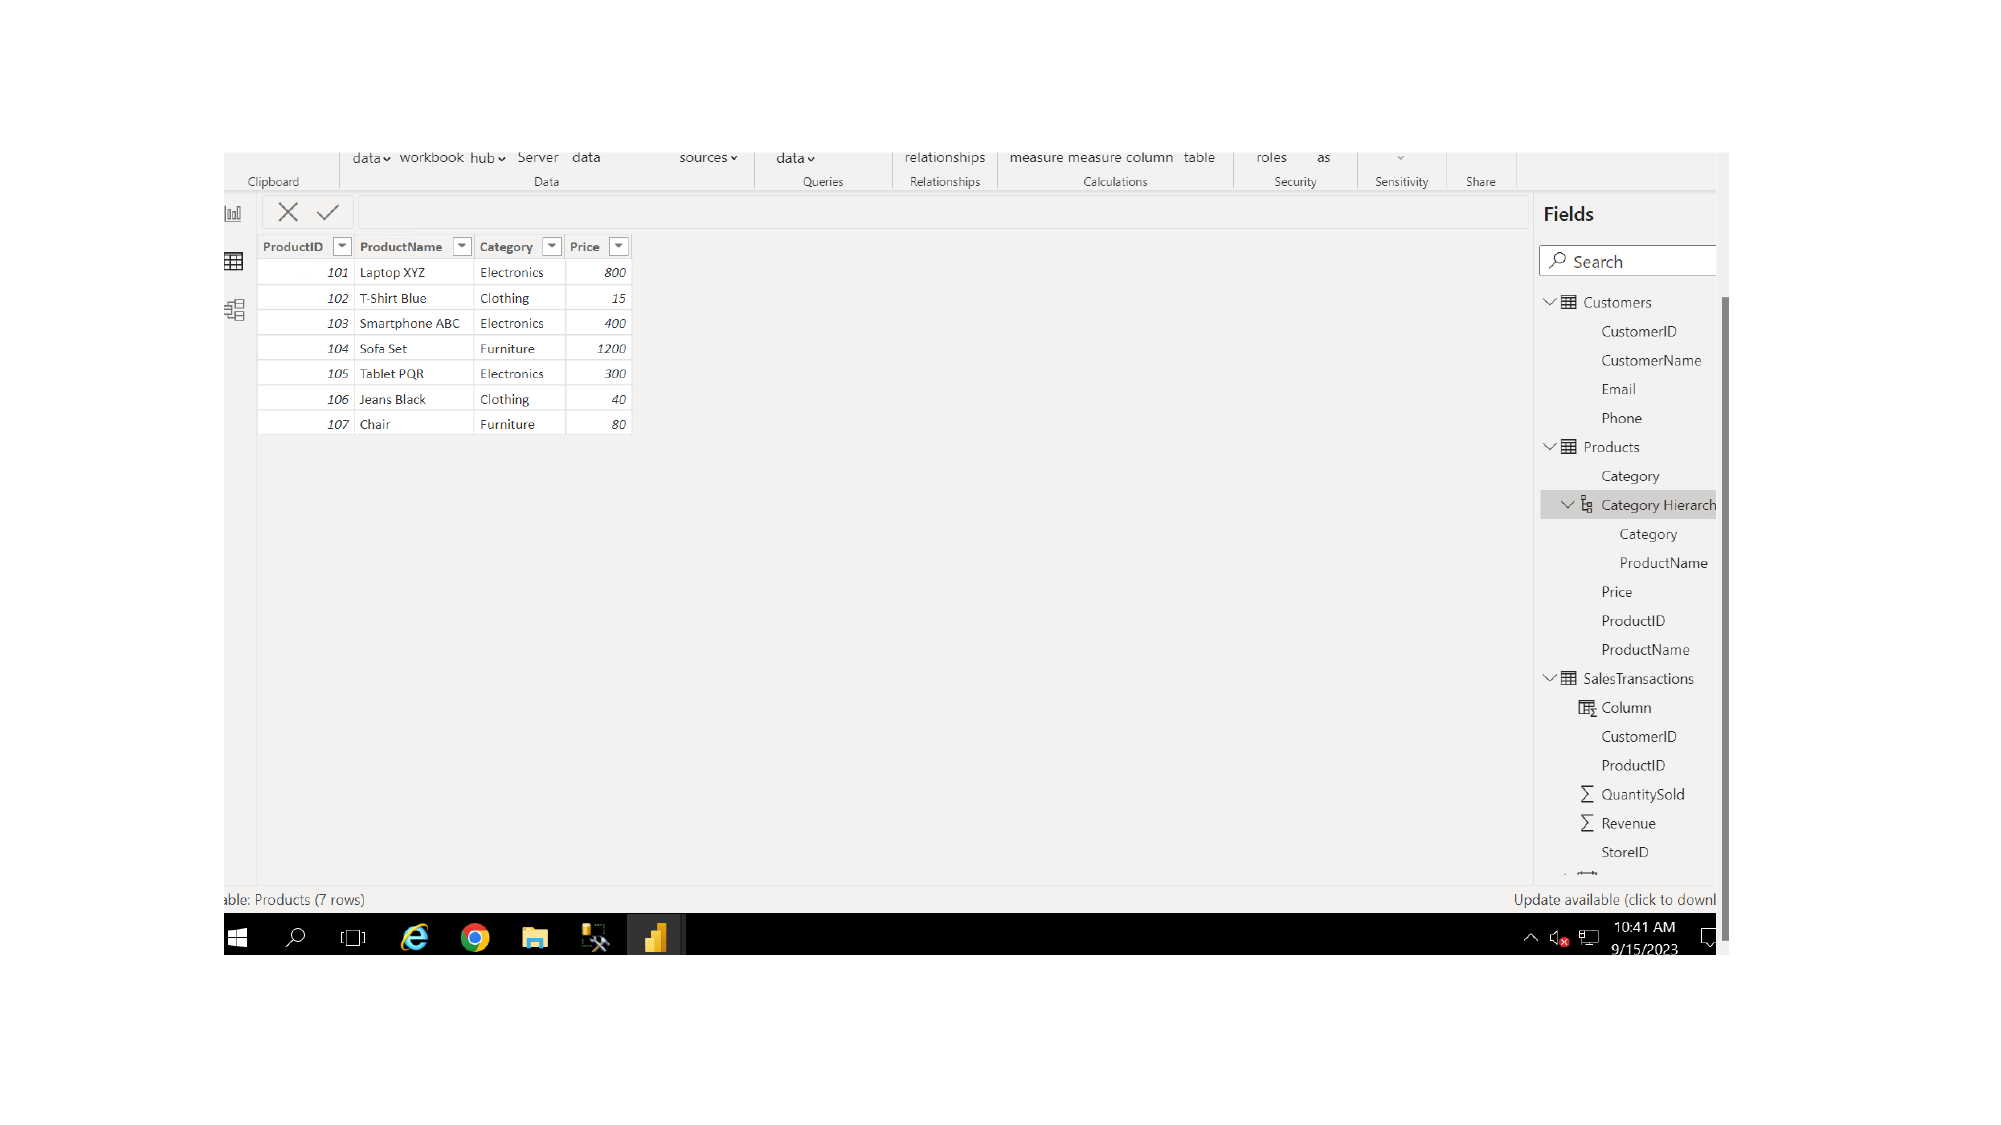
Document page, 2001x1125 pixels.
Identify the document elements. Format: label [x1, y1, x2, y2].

picture [224, 144, 1729, 956]
